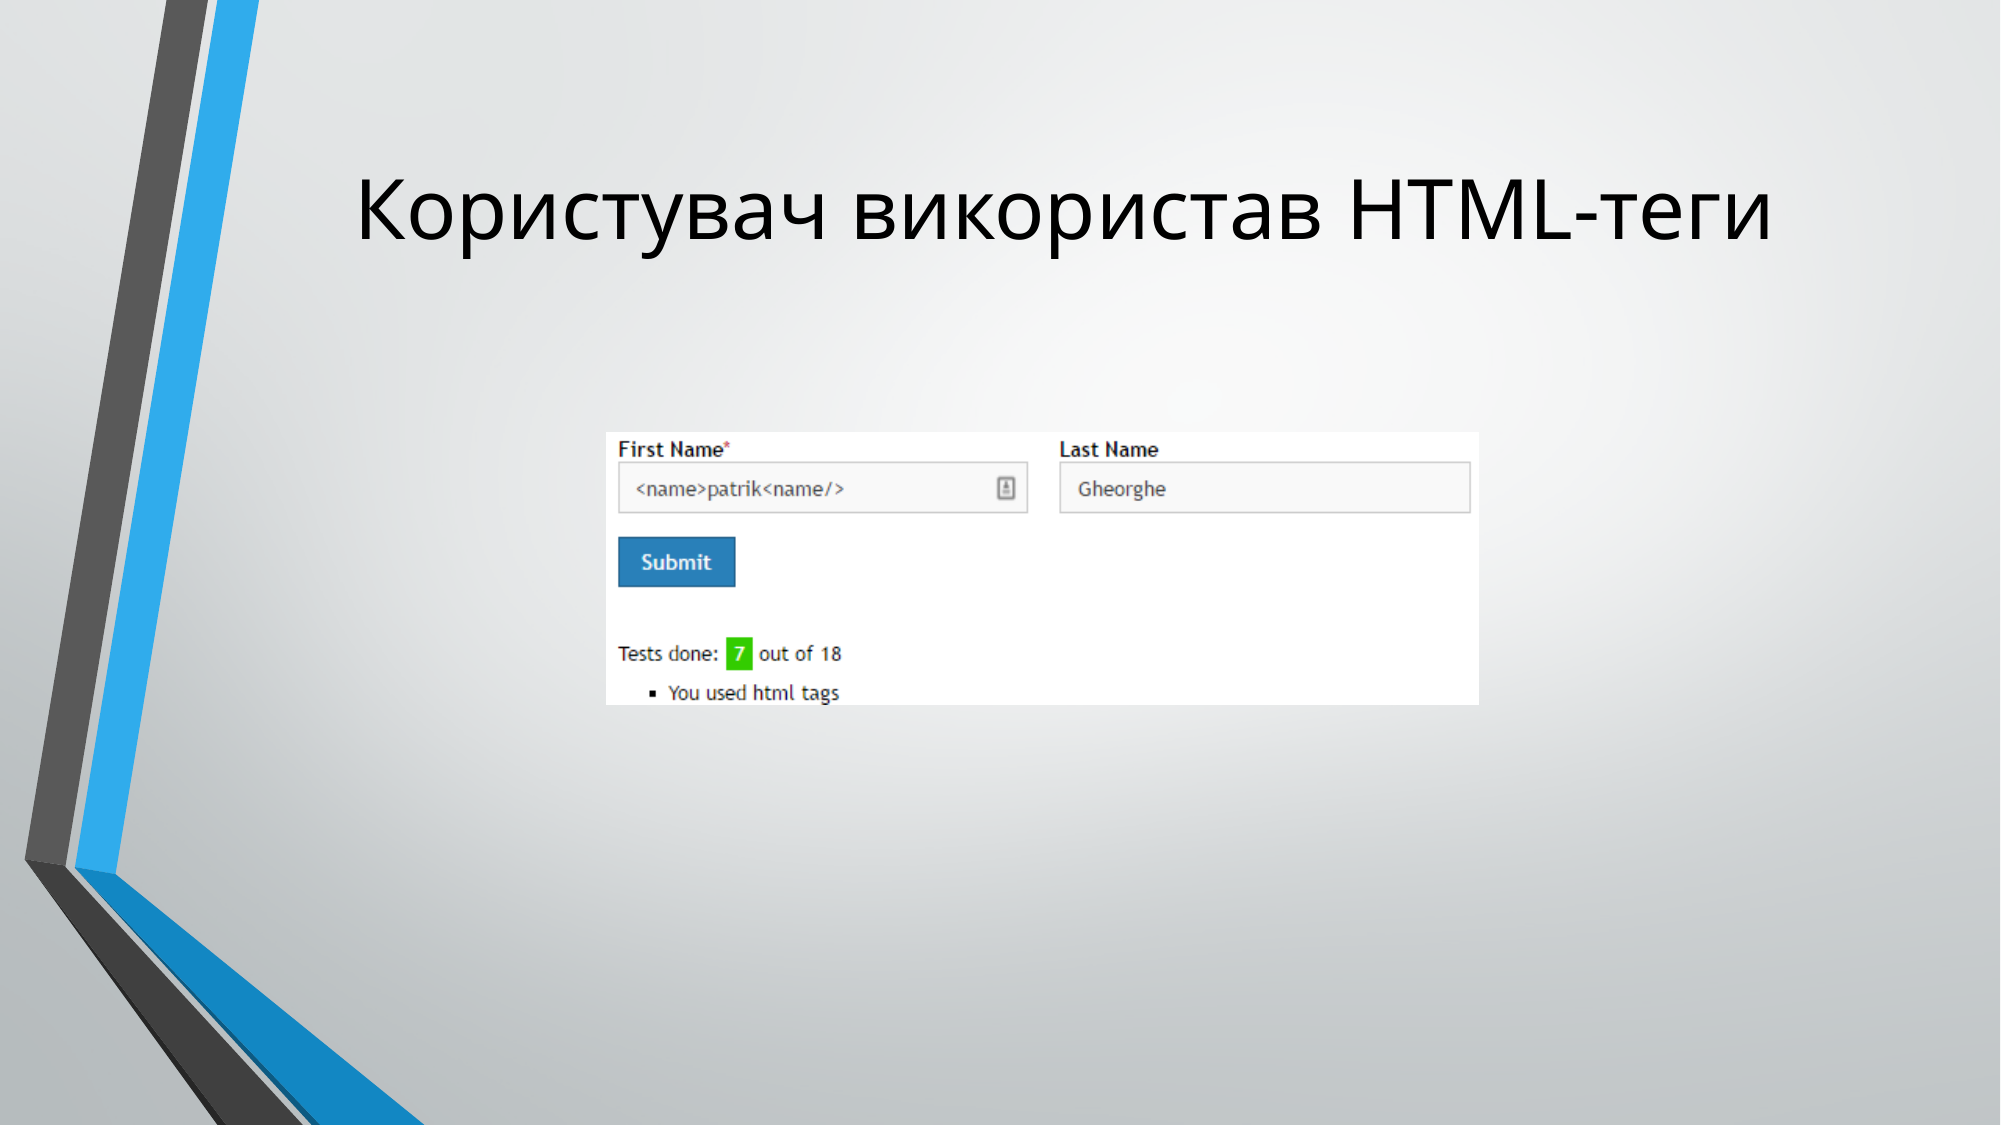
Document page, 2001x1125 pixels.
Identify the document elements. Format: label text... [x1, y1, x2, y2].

title Користувач використав HTML-теги [243, 112, 1887, 400]
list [606, 432, 1479, 705]
